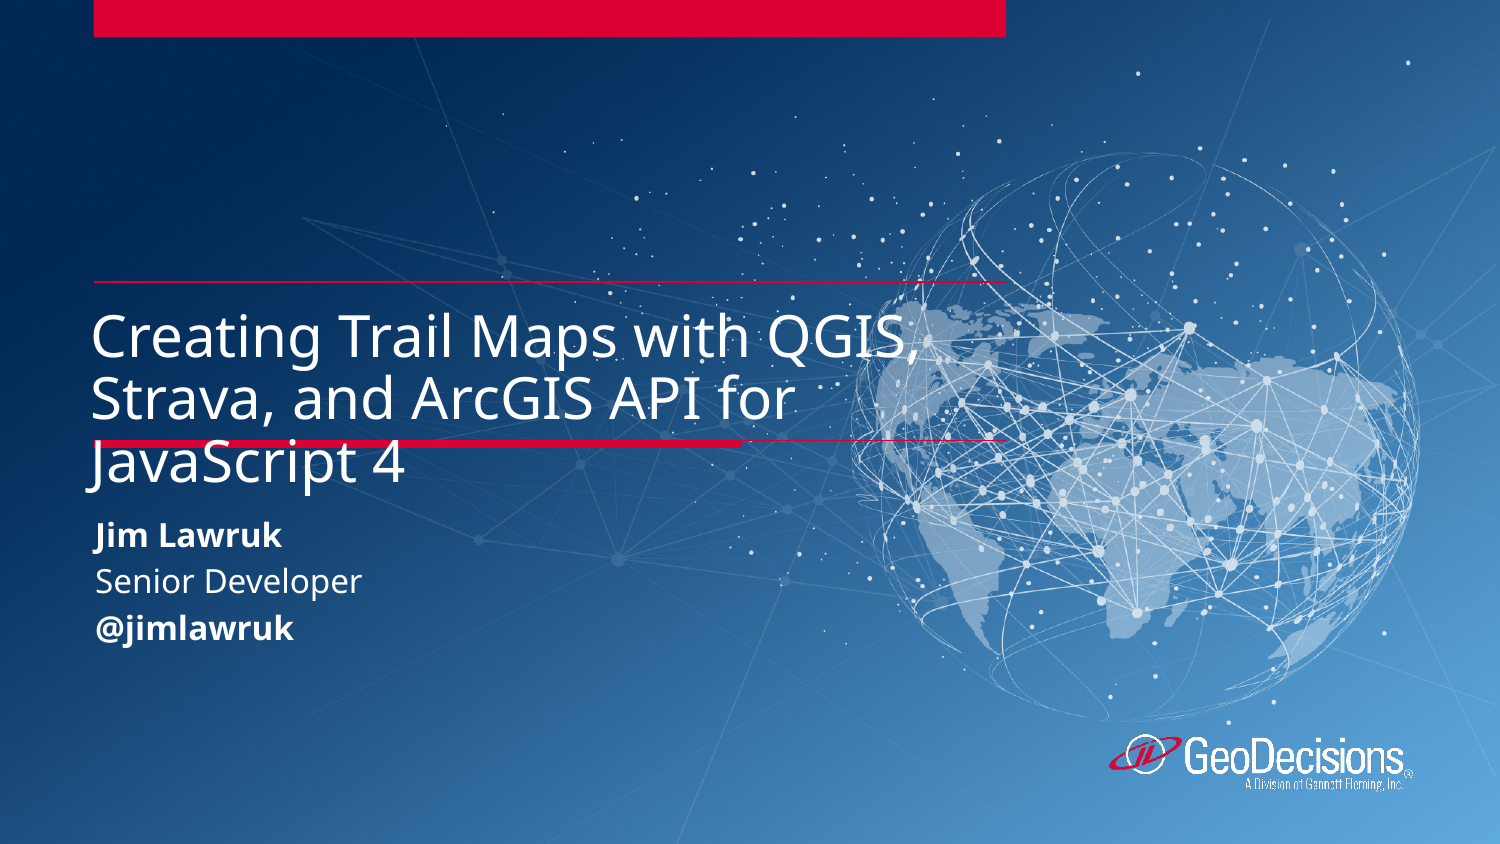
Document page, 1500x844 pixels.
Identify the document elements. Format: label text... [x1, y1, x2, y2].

text_box Creating Trail Maps with QGIS, Strava, and ArcGIS API for JavaScript 4 [75, 299, 951, 502]
picture [0, 0, 1500, 844]
text_box Jim Lawruk Senior Developer @jimlawruk [95, 506, 1033, 782]
